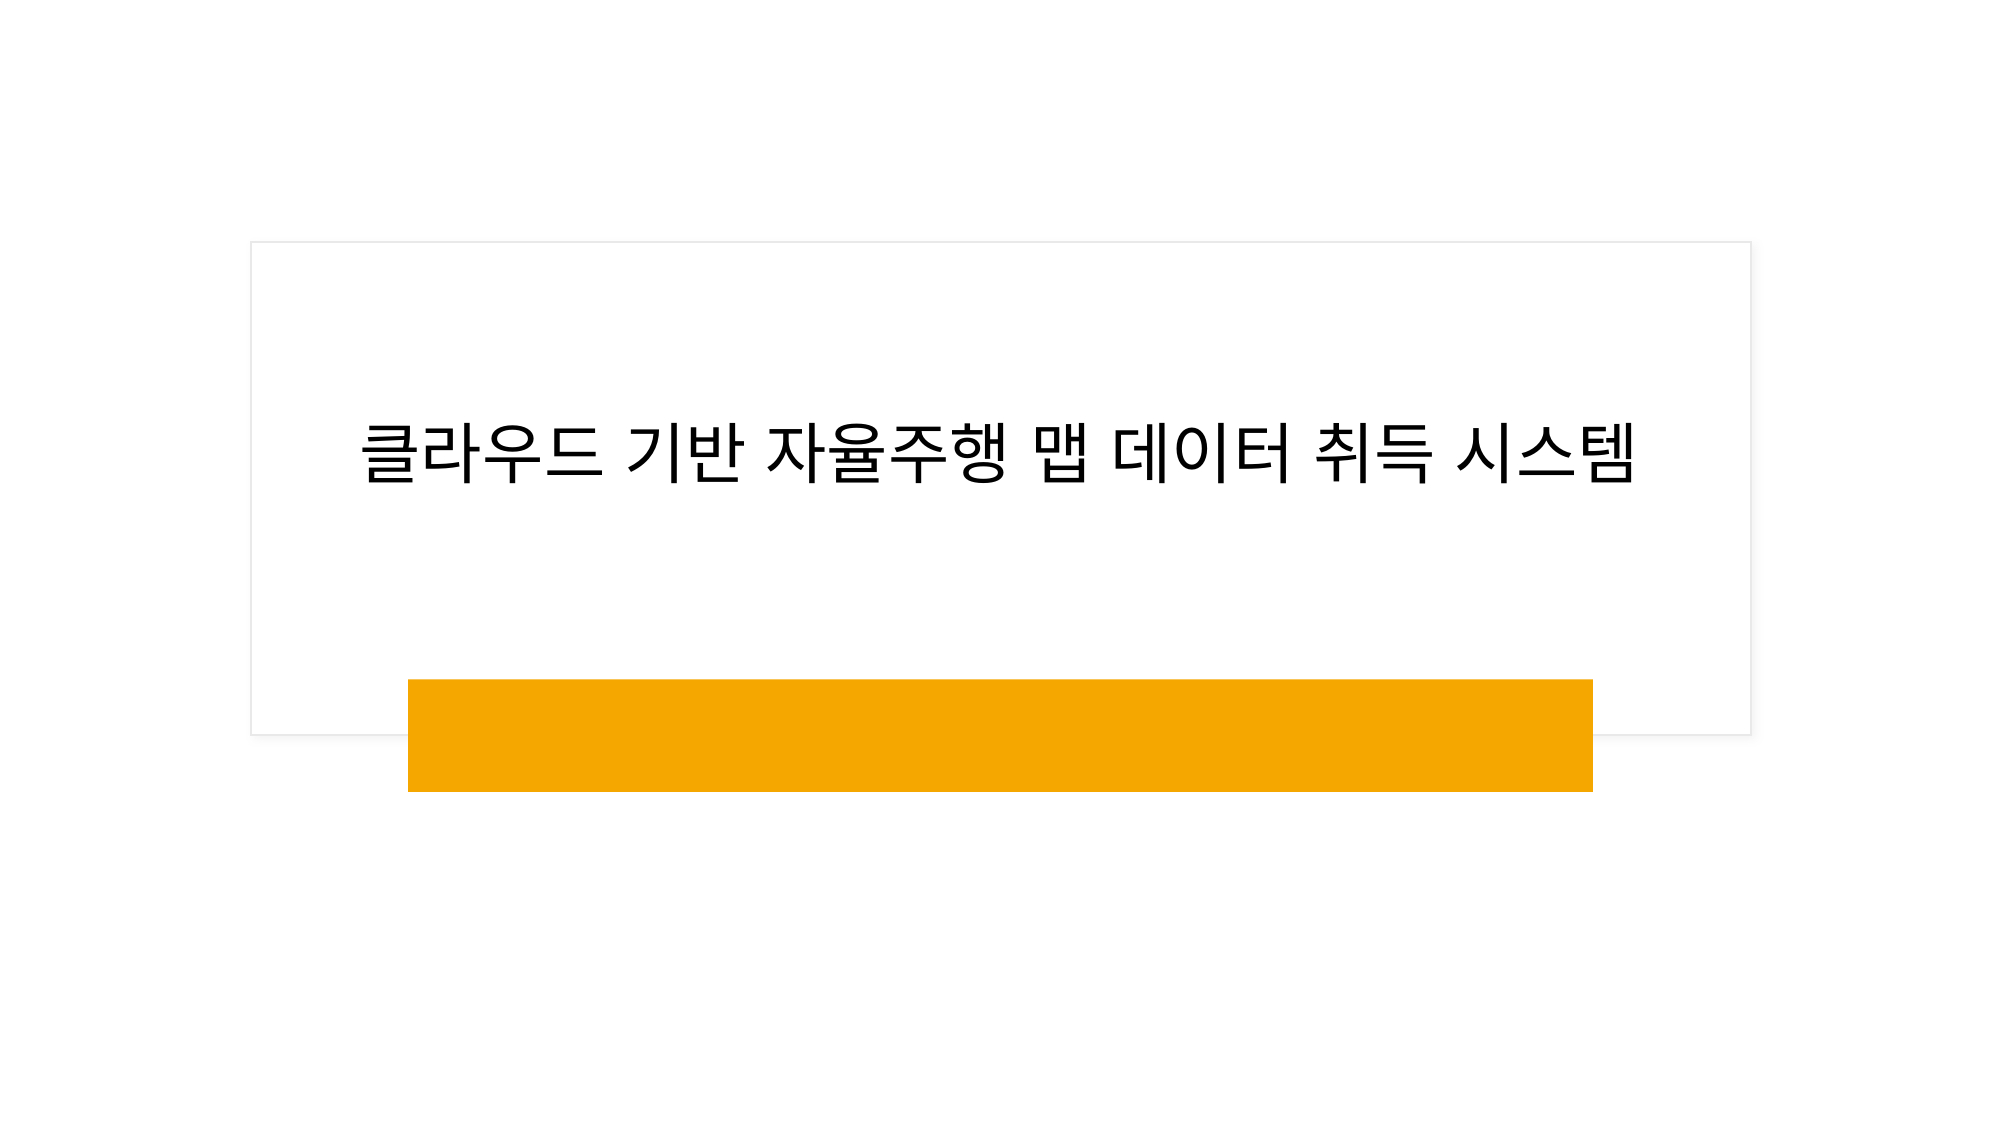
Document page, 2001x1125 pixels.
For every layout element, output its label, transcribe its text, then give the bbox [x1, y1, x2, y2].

subtitle [408, 679, 1593, 792]
title 클라우드 기반 자율주행 맵 데이터 취득 시스템 [247, 278, 1753, 636]
